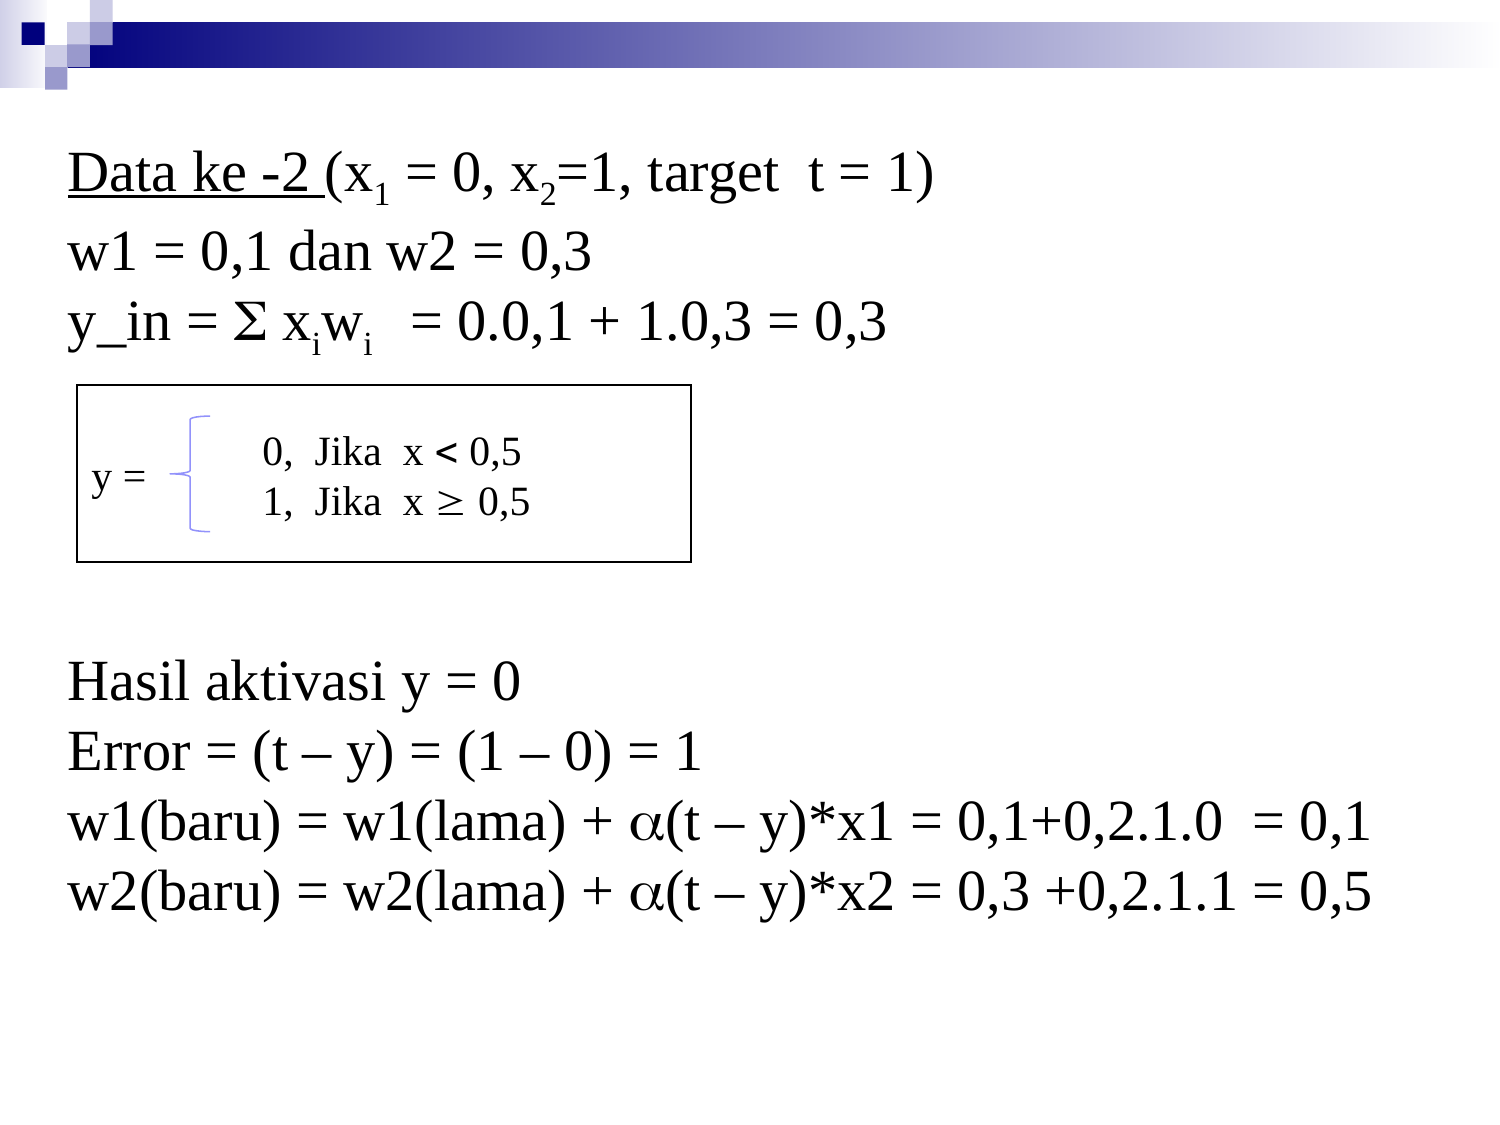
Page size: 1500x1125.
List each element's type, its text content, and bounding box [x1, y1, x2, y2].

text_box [76, 385, 692, 563]
text_box Data ke -2 (x1 = 0, x2=1, target t = 1) w1 = 0,1 dan w2 = 0,3 y_in =  xiwi = 0.0,1 + 1.0,3 = 0,3 Hasil aktivasi y = 0 Error = (t – y) = (1 – 0) = 1 w1(baru) = w1(lama) + (t – y)*x1 = 0,1+0,2.1.0 = 0,1 w2(baru) = w2(lama) + (t – y)*x2 = 0,3 +0,2.1.1 = 0,5 [53, 125, 1447, 930]
